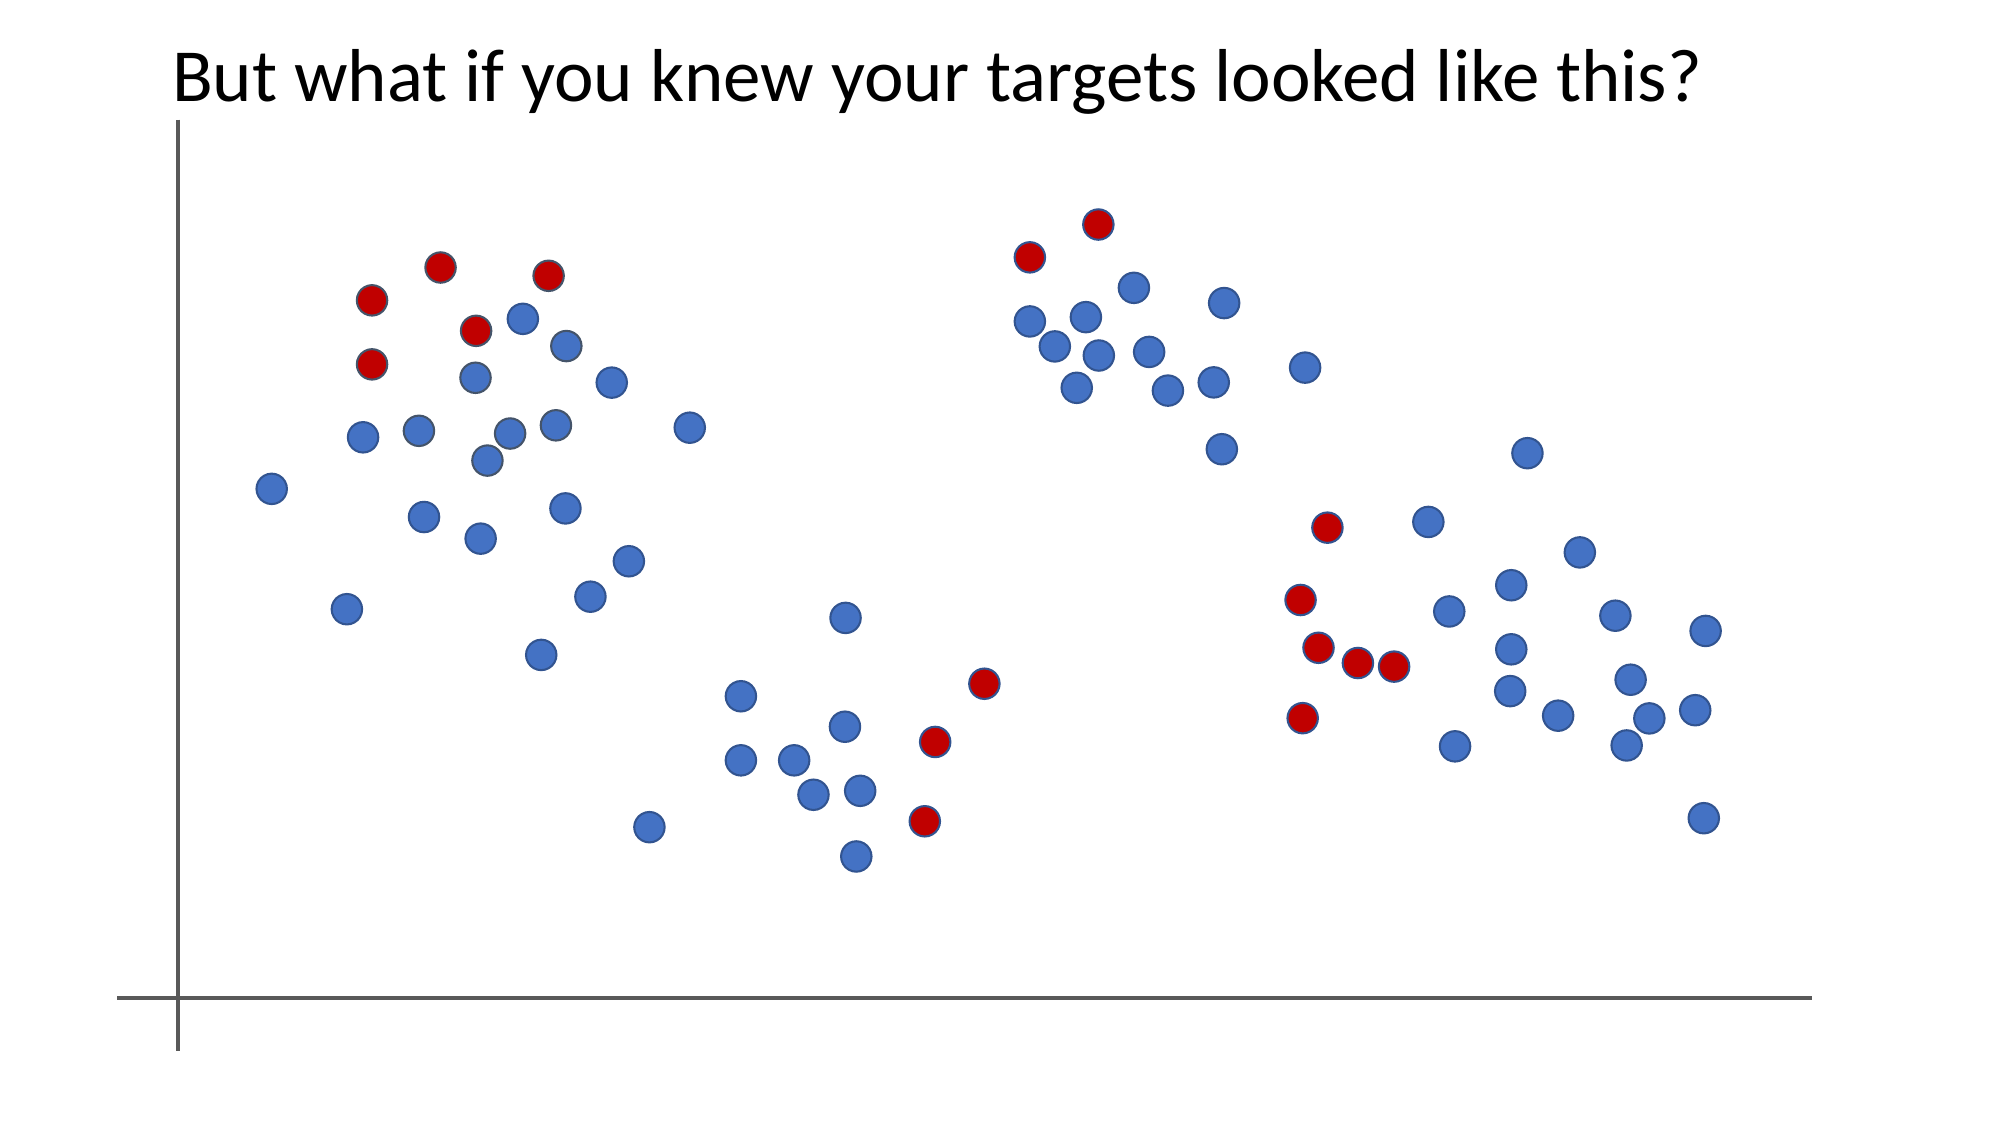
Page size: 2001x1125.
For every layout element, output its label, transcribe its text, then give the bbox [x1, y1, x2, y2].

text_box [1286, 701, 1319, 735]
text_box [402, 414, 436, 448]
text_box [1069, 300, 1103, 334]
text_box [330, 592, 364, 626]
text_box [673, 411, 707, 444]
text_box [1495, 633, 1528, 666]
text_box [1678, 693, 1712, 727]
text_box [724, 744, 758, 777]
text_box [1432, 595, 1466, 628]
text_box [1207, 286, 1241, 320]
text_box [346, 421, 380, 454]
text_box [724, 679, 758, 713]
text_box [1013, 241, 1047, 274]
text_box [424, 251, 457, 284]
text_box [459, 314, 493, 348]
text_box [1302, 631, 1335, 665]
text_box [1412, 505, 1445, 539]
text_box [1013, 305, 1047, 338]
text_box [595, 366, 629, 399]
text_box [1082, 208, 1115, 241]
text_box [1038, 330, 1072, 363]
text_box [1377, 650, 1411, 683]
text_box [471, 444, 504, 477]
text_box [1511, 436, 1544, 470]
text_box [550, 329, 583, 363]
text_box [1614, 663, 1647, 697]
text_box [777, 744, 811, 777]
text_box [1060, 371, 1094, 405]
text_box [633, 810, 666, 844]
text_box [493, 417, 527, 450]
text_box [1633, 702, 1666, 735]
text_box [1132, 335, 1166, 369]
text_box [549, 492, 582, 525]
text_box [918, 725, 952, 759]
text_box [355, 284, 389, 317]
text_box [1493, 674, 1527, 708]
text_box [968, 667, 1001, 701]
text_box [506, 302, 540, 336]
text_box [459, 361, 492, 395]
text_box [843, 774, 877, 808]
text_box [797, 778, 830, 812]
text_box [840, 840, 873, 873]
text_box [1117, 271, 1151, 305]
text_box [539, 409, 573, 442]
text_box [532, 259, 565, 293]
text_box [1610, 729, 1643, 762]
text_box [828, 710, 862, 744]
text_box [255, 472, 288, 506]
text_box [1438, 730, 1472, 763]
text_box [1151, 374, 1185, 407]
text_box [1197, 366, 1231, 399]
text_box [1541, 699, 1575, 732]
text_box [1495, 568, 1528, 602]
text_box [1687, 801, 1721, 835]
text_box [1311, 511, 1344, 544]
text_box [464, 522, 497, 555]
text_box [1563, 536, 1597, 569]
text_box [524, 638, 558, 672]
text_box [829, 601, 862, 635]
text_box [355, 348, 389, 381]
text_box [1205, 432, 1239, 466]
text_box [1284, 583, 1317, 617]
text_box [612, 544, 646, 578]
text_box [1599, 599, 1632, 632]
text_box [1288, 351, 1322, 384]
text_box [574, 580, 607, 613]
text_box [1082, 339, 1116, 372]
text_box [908, 805, 942, 838]
text_box [1689, 614, 1722, 648]
text_box [1341, 646, 1375, 680]
text_box But what if you knew your targets looked like this? [157, 19, 1720, 124]
text_box [407, 500, 441, 534]
